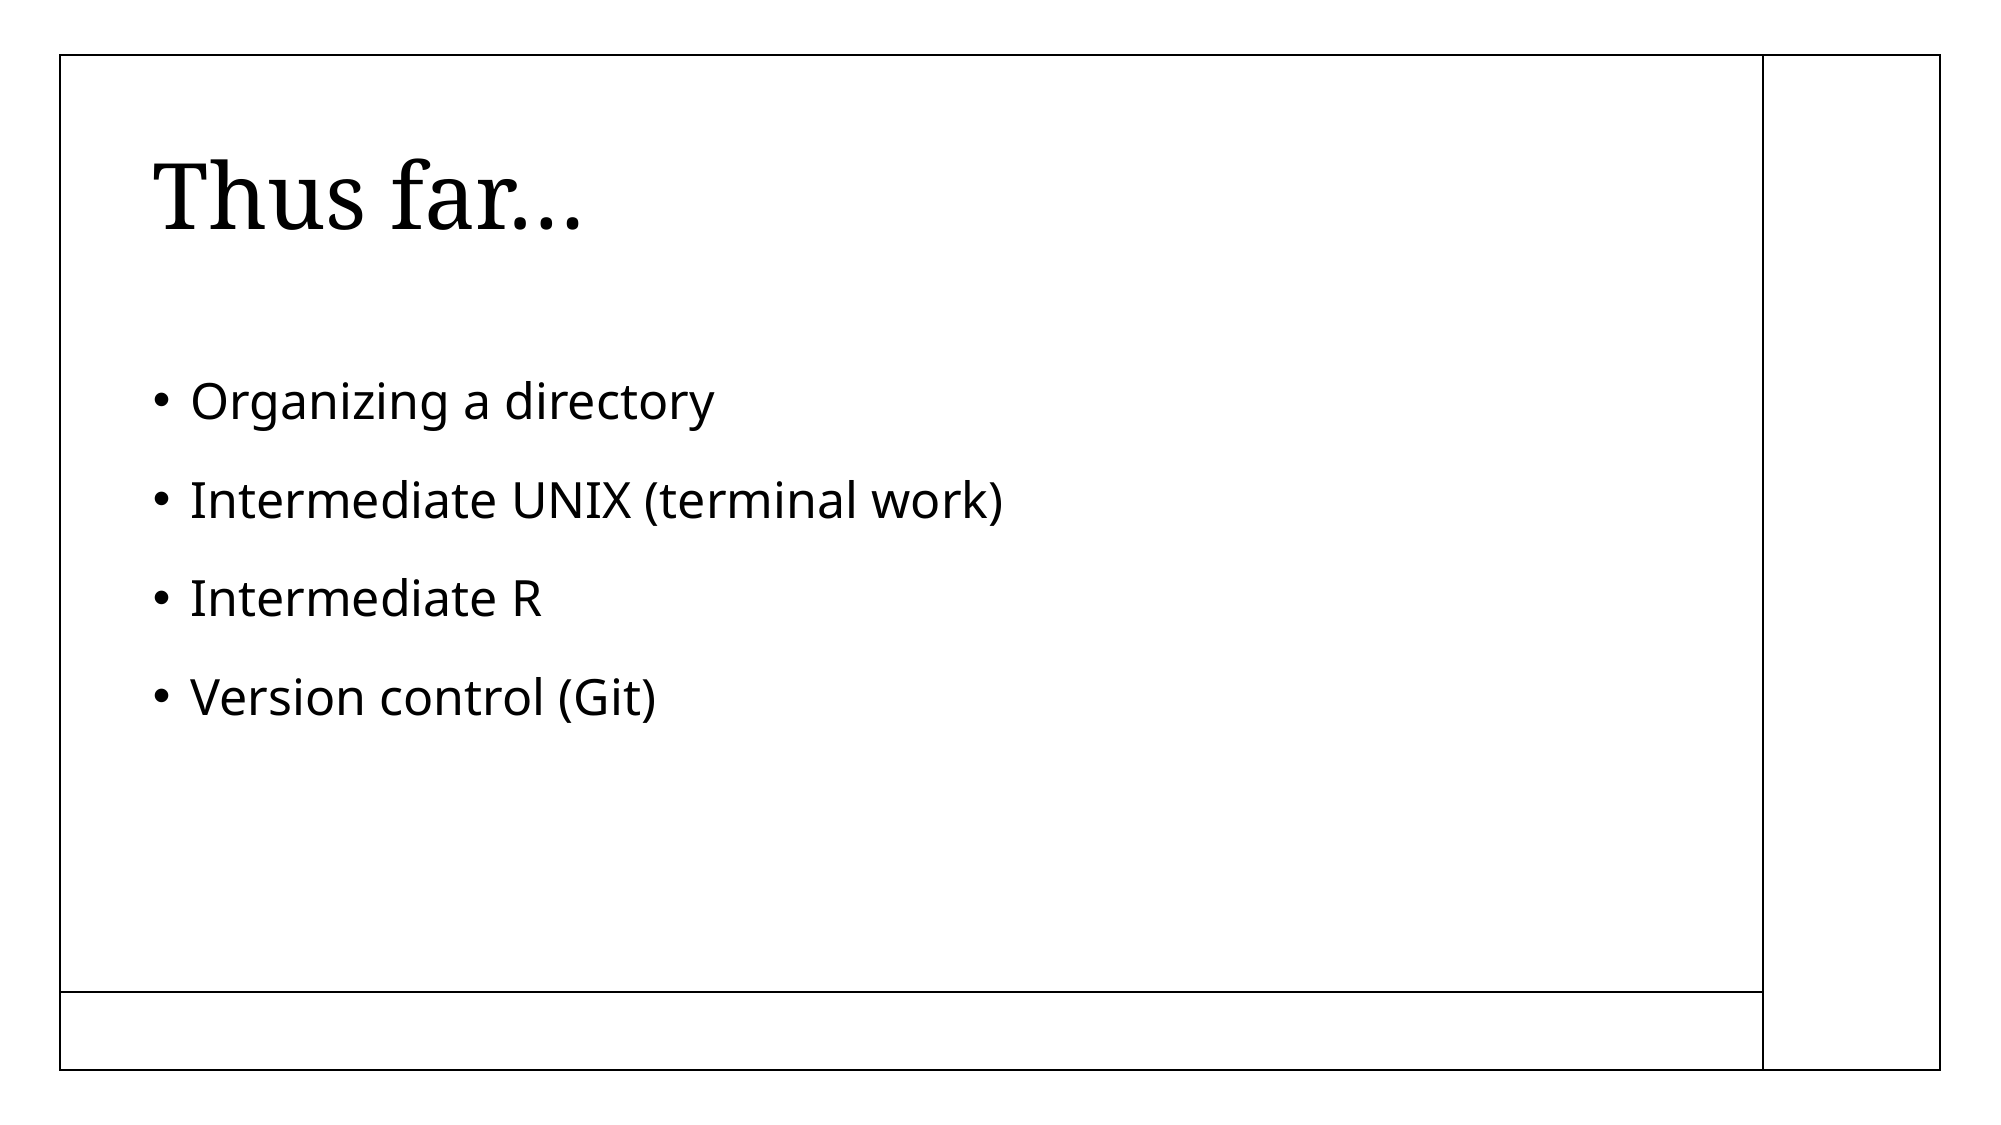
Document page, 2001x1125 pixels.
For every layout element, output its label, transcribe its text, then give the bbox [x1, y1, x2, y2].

list Organizing a directory Intermediate UNIX (terminal work) Intermediate R Version control (Git) [138, 343, 1695, 959]
title Thus far… [138, 90, 1695, 309]
